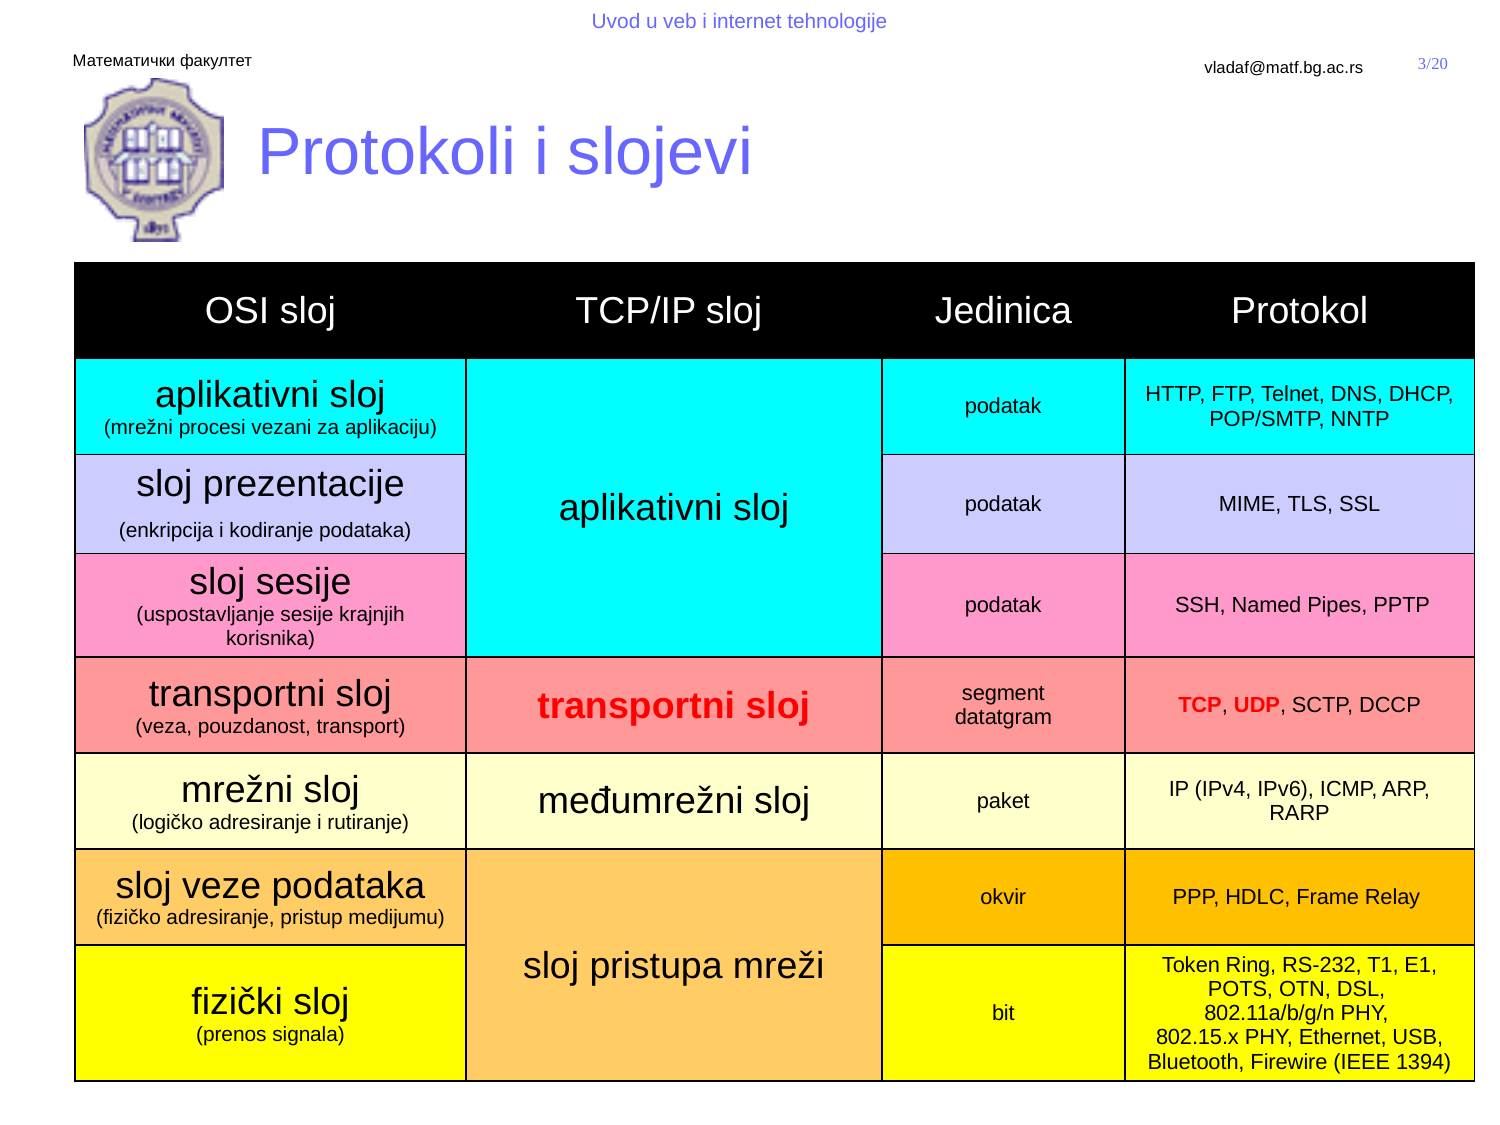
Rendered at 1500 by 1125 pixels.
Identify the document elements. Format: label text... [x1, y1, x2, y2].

title Protokoli i slojevi [242, 54, 1388, 243]
table_header OSI sloj [76, 263, 466, 358]
table_header TCP/IP sloj [466, 263, 882, 358]
table_header Protokol [1125, 263, 1474, 358]
table_cell fizički sloj (prenos signala) [76, 946, 465, 1080]
table_cell sloj veze podataka (fizičko adresiranje, pristup medijumu) [76, 850, 465, 944]
table_cell okvir [883, 850, 1124, 944]
table_cell IP (IPv4, IPv6), ICMP, ARP, RARP [1126, 754, 1474, 848]
table_cell podatak [883, 359, 1124, 454]
table_cell podatak [883, 554, 1124, 656]
table_cell međumrežni sloj [467, 754, 881, 848]
table_cell sloj sesije (uspostavljanje sesije krajnjih korisnika) [76, 554, 465, 656]
picture [84, 78, 224, 242]
table_cell mrežni sloj (logičko adresiranje i rutiranje) [76, 754, 465, 848]
table_cell MIME, TLS, SSL [1126, 455, 1474, 553]
table_cell SSH, Named Pipes, PPTP [1126, 554, 1474, 656]
table_cell Token Ring, RS-232, T1, E1, POTS, OTN, DSL, 802.11a/b/g/n PHY, 802.15.x PHY, Ethernet, USB, Bluetooth, Firewire (IEEE 1394) [1126, 946, 1474, 1080]
table_cell aplikativni sloj [467, 359, 881, 656]
table_header Jedinica [882, 263, 1125, 358]
table_cell paket [883, 754, 1124, 848]
table_cell transportni sloj [467, 658, 881, 752]
table_cell bit [883, 946, 1124, 1080]
table_cell podatak [883, 455, 1124, 553]
table_cell sloj pristupa mreži [467, 850, 881, 1080]
table_cell PPP, HDLC, Frame Relay [1126, 850, 1474, 944]
table_cell transportni sloj (veza, pouzdanost, transport) [76, 658, 465, 752]
table_cell sloj prezentacije (enkripcija i kodiranje podataka) [76, 455, 465, 553]
table_cell aplikativni sloj (mrežni procesi vezani za aplikaciju) [76, 359, 465, 454]
table_cell segment datatgram [883, 658, 1124, 752]
table_cell TCP, UDP, SCTP, DCCP [1126, 658, 1474, 752]
table_cell HTTP, FTP, Telnet, DNS, DHCP, POP/SMTP, NNTP [1126, 359, 1474, 454]
